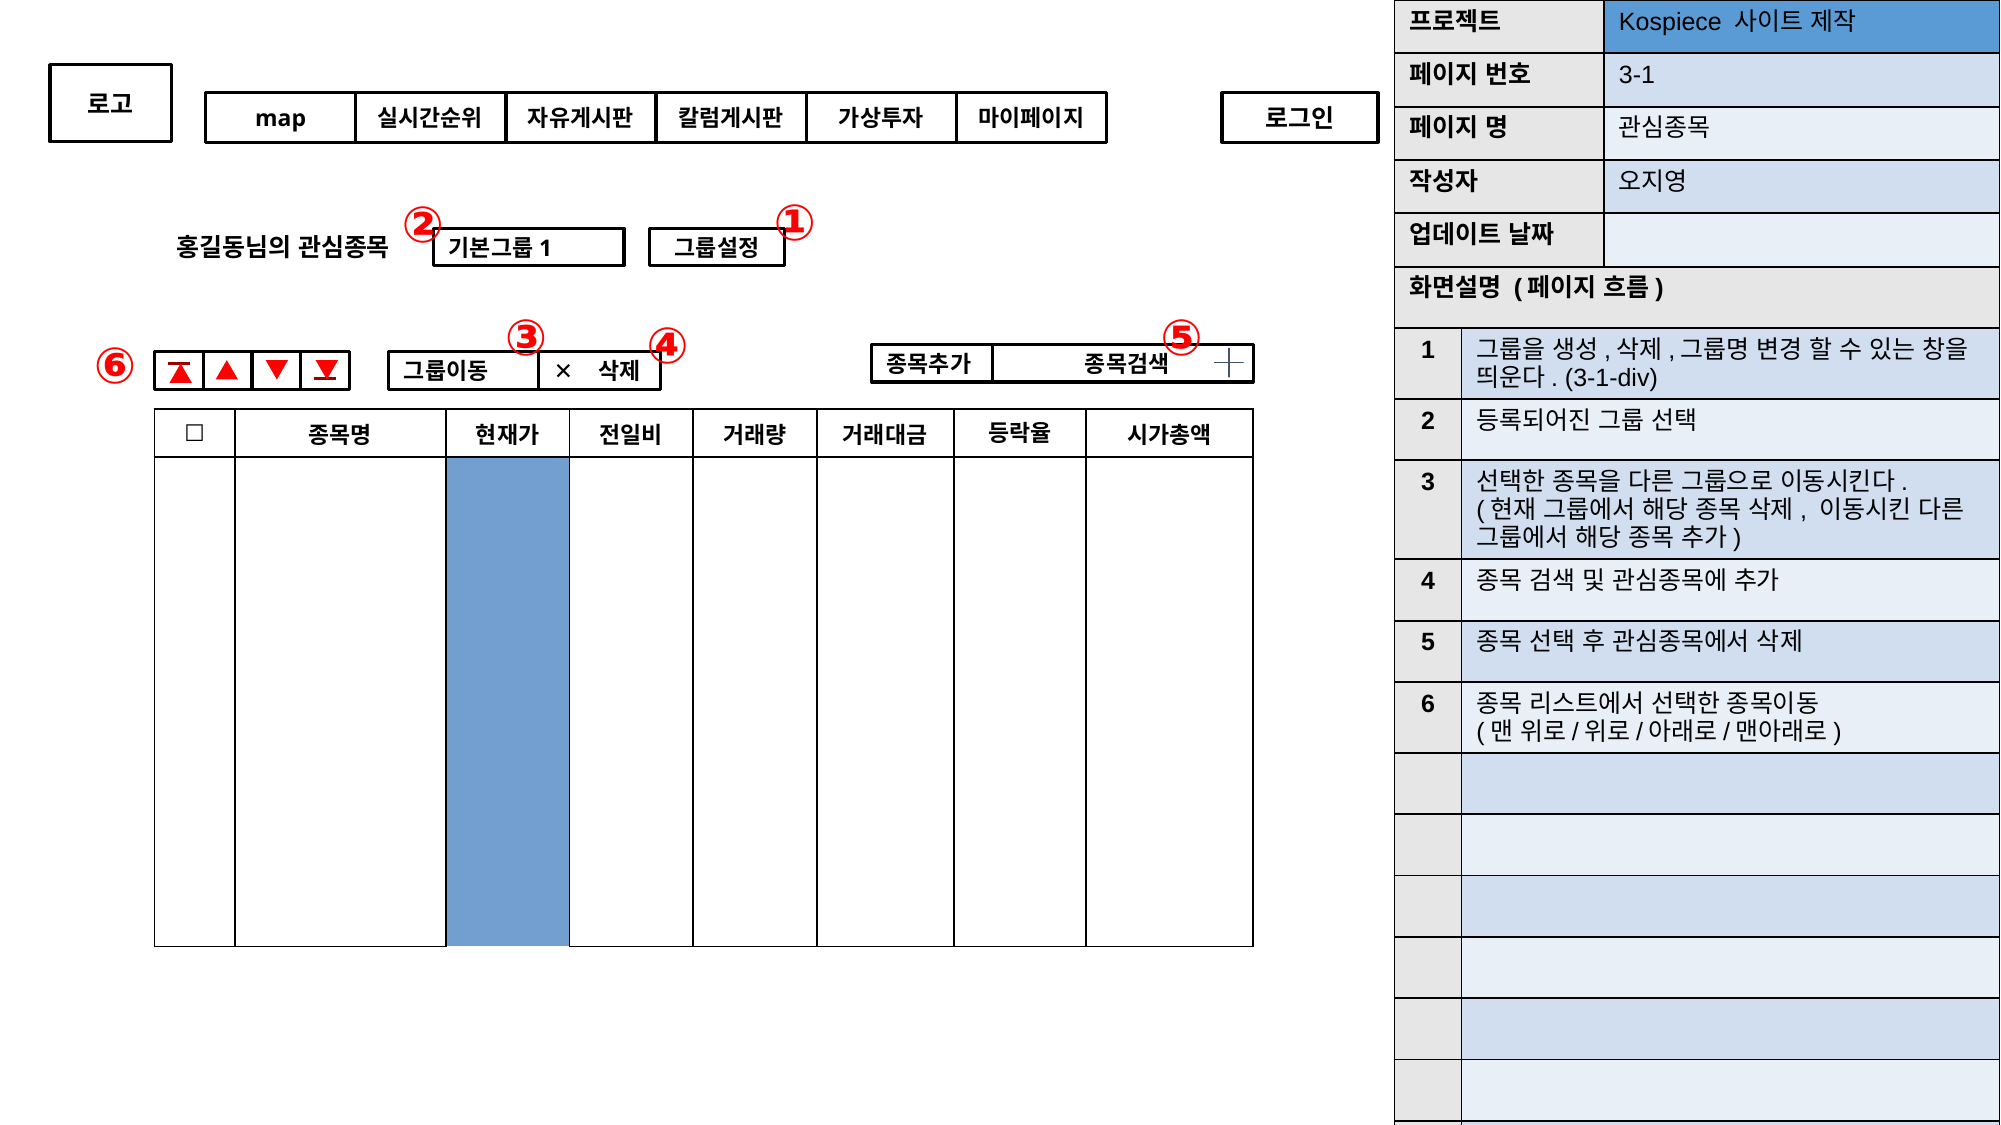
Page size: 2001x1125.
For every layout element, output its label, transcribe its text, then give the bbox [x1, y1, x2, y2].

text_box 종목추가 [871, 344, 992, 383]
table_cell 2 [1395, 400, 1461, 459]
text_box 칼럼게시판 [656, 92, 807, 143]
text_box ③ [489, 298, 563, 375]
text_box [203, 351, 251, 390]
text_box [154, 351, 203, 390]
table_header 거래량 [694, 410, 816, 456]
table_cell [1462, 938, 1999, 997]
table_header Kospiece 사이트 제작 [1605, 1, 1999, 52]
text_box ⑤ [1145, 298, 1219, 363]
table_header 프로젝트 [1395, 1, 1603, 52]
text_box [300, 351, 350, 390]
text_box 그룹설정 [649, 228, 785, 266]
table_cell [1395, 999, 1461, 1059]
table_cell [1395, 938, 1461, 997]
table_cell 종목 선택 후 관심종목에서 삭제 [1462, 622, 1999, 681]
table_header 시가총액 [1087, 410, 1252, 456]
table_cell [1462, 876, 1999, 936]
table_header ☐ [155, 410, 234, 456]
text_box ⑥ [78, 326, 152, 402]
table_cell [1395, 754, 1461, 813]
table_cell 페이지 명 [1395, 108, 1603, 159]
table_cell 4 [1395, 560, 1461, 620]
table_cell 관심종목 [1605, 108, 1999, 159]
text_box ② [386, 185, 465, 261]
text_box 로그인 [1222, 92, 1379, 143]
text_box [265, 360, 289, 380]
table_cell [1087, 458, 1252, 946]
table_cell [1395, 815, 1461, 875]
table_cell 종목 리스트에서 선택한 종목이동 (맨 위로/위로/아래로/맨아래로) [1462, 683, 1999, 752]
text_box map [205, 92, 355, 143]
text_box 로고 [49, 64, 172, 142]
text_box 자유게시판 [505, 92, 656, 143]
table_header 전일비 [570, 410, 692, 456]
table_cell [1462, 815, 1999, 875]
table_cell 등록되어진 그룹 선택 [1462, 400, 1999, 459]
table_cell 선택한 종목을 다른 그룹으로 이동시킨다. (현재 그룹에서 해당 종목 삭제, 이동시킨 다른 그룹에서 해당 종목 추가) [1462, 461, 1999, 558]
table_cell 3-1 [1605, 54, 1999, 106]
text_box [251, 351, 300, 390]
table_cell 종목 검색 및 관심종목에 추가 [1462, 560, 1999, 620]
table_cell 페이지 번호 [1395, 54, 1603, 106]
table_cell 1 [1395, 329, 1461, 398]
table_cell [155, 458, 234, 946]
table_cell [1462, 999, 1999, 1059]
table_cell 5 [1395, 622, 1461, 681]
text_box 가상투자 [807, 92, 956, 143]
table_cell [236, 458, 445, 946]
table_header 화면설명 (페이지 흐름) [1395, 268, 1999, 327]
table_cell 3 [1395, 461, 1461, 558]
text_box 실시간순위 [355, 92, 505, 143]
table_cell 업데이트 날짜 [1395, 214, 1603, 266]
table_cell 작성자 [1395, 161, 1603, 212]
table_cell [570, 458, 692, 946]
text_box ① [758, 183, 849, 260]
table_cell [955, 458, 1085, 946]
table_header 종목명 [236, 410, 445, 456]
text_box 종목검색 [992, 344, 1254, 383]
table_header 등락율 [955, 410, 1085, 456]
table_cell [1462, 754, 1999, 813]
table_cell [1395, 1060, 1461, 1120]
text_box [169, 371, 192, 383]
text_box 마이페이지 [956, 92, 1107, 143]
text_box ④ [631, 306, 705, 371]
table_cell [1462, 1060, 1999, 1120]
table_cell [1605, 214, 1999, 266]
text_box ✕ 삭제 [538, 351, 661, 390]
text_box 홍길동님의 관심종목 [142, 219, 424, 275]
table_header 거래대금 [818, 410, 953, 456]
text_box [215, 360, 238, 380]
text_box 기본그룹1 [433, 228, 625, 266]
table_header 현재가 [447, 410, 569, 456]
table_cell [818, 458, 953, 946]
table_cell 6 [1395, 683, 1461, 752]
text_box 그룹이동 [388, 351, 538, 390]
table_cell [694, 458, 816, 946]
table_cell 오지영 [1605, 161, 1999, 212]
table_cell [1395, 876, 1461, 936]
table_cell 그룹을 생성,삭제,그룹명 변경 할 수 있는 창을 띄운다. (3-1-div) [1462, 329, 1999, 398]
text_box [315, 360, 339, 378]
